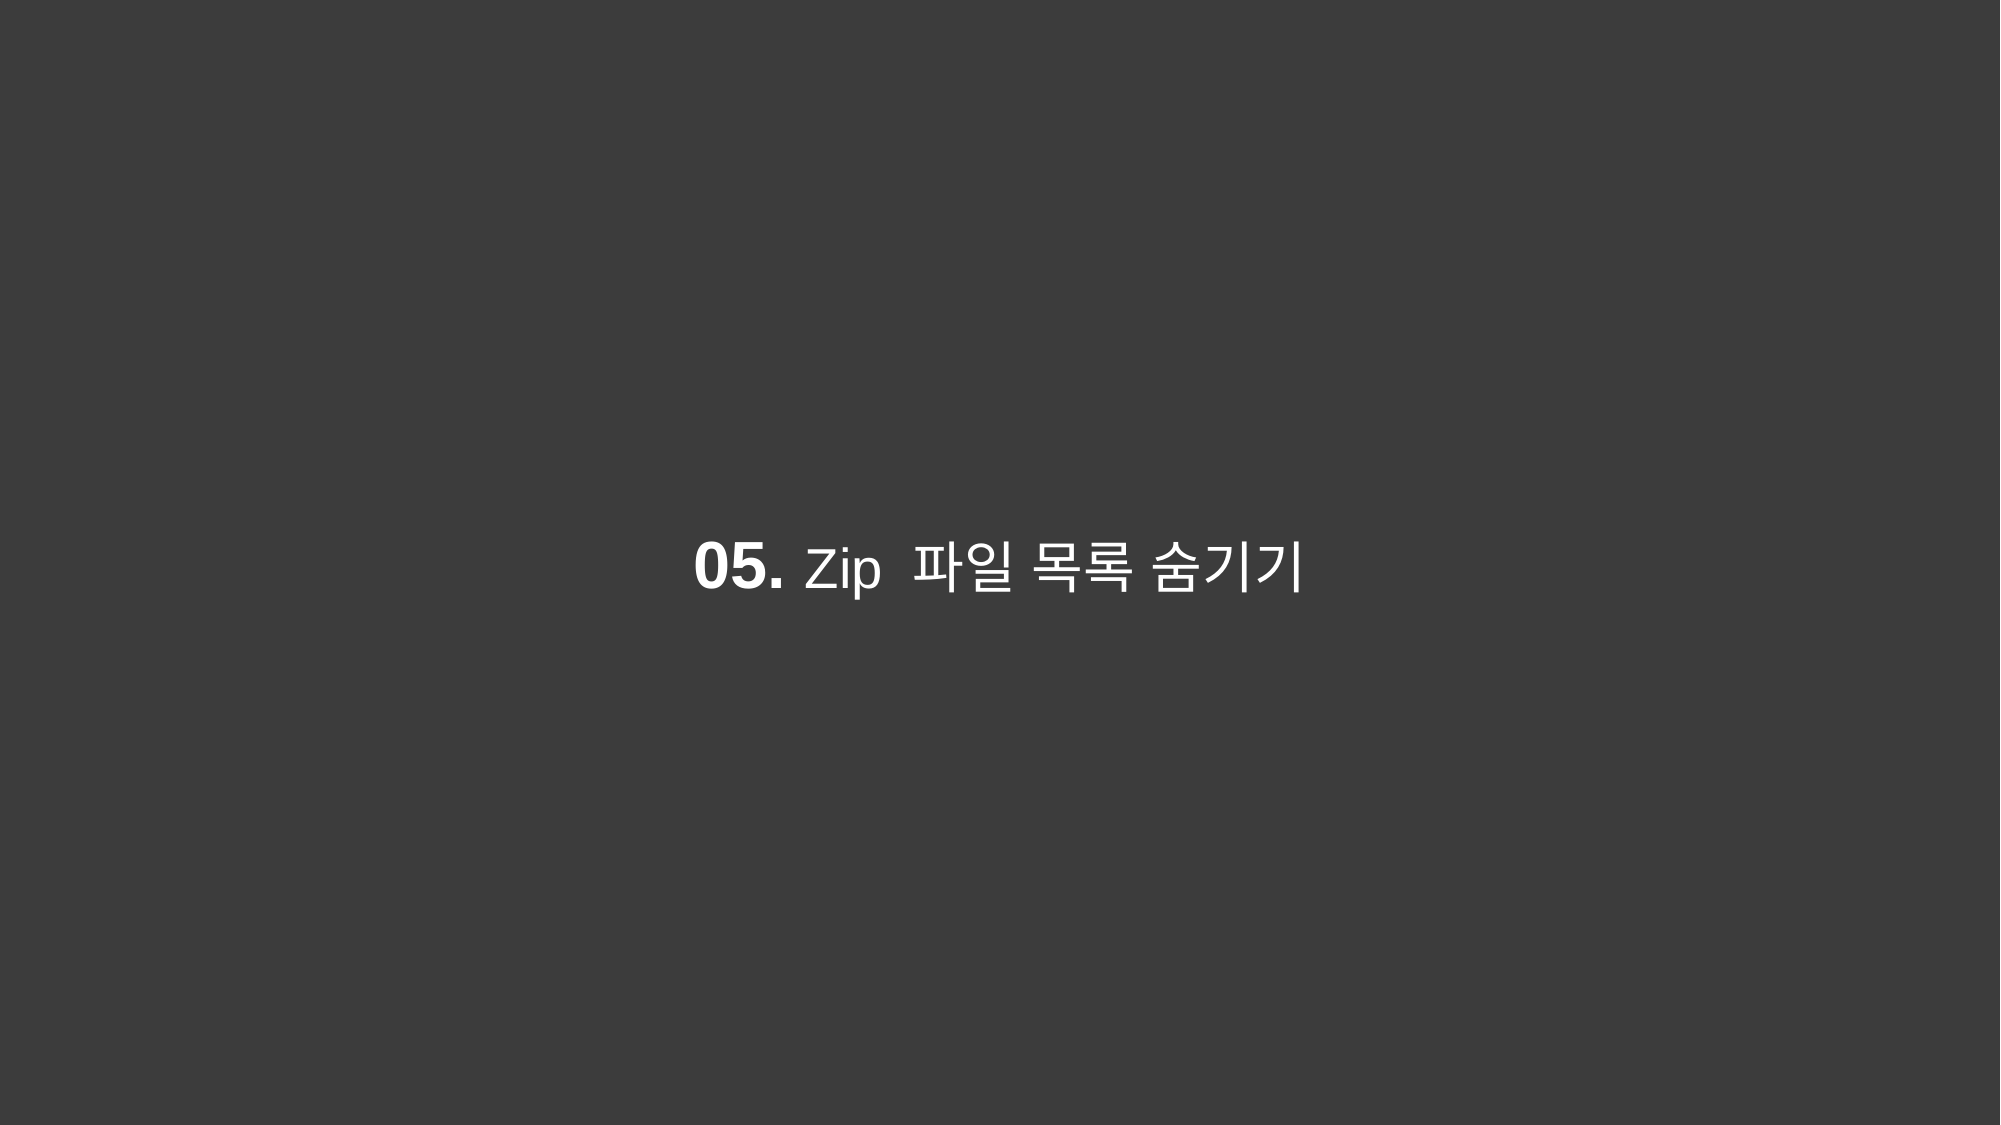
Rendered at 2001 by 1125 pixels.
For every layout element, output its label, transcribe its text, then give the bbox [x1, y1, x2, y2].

text_box 05. Zip 파일 목록 숨기기 [607, 514, 1393, 585]
